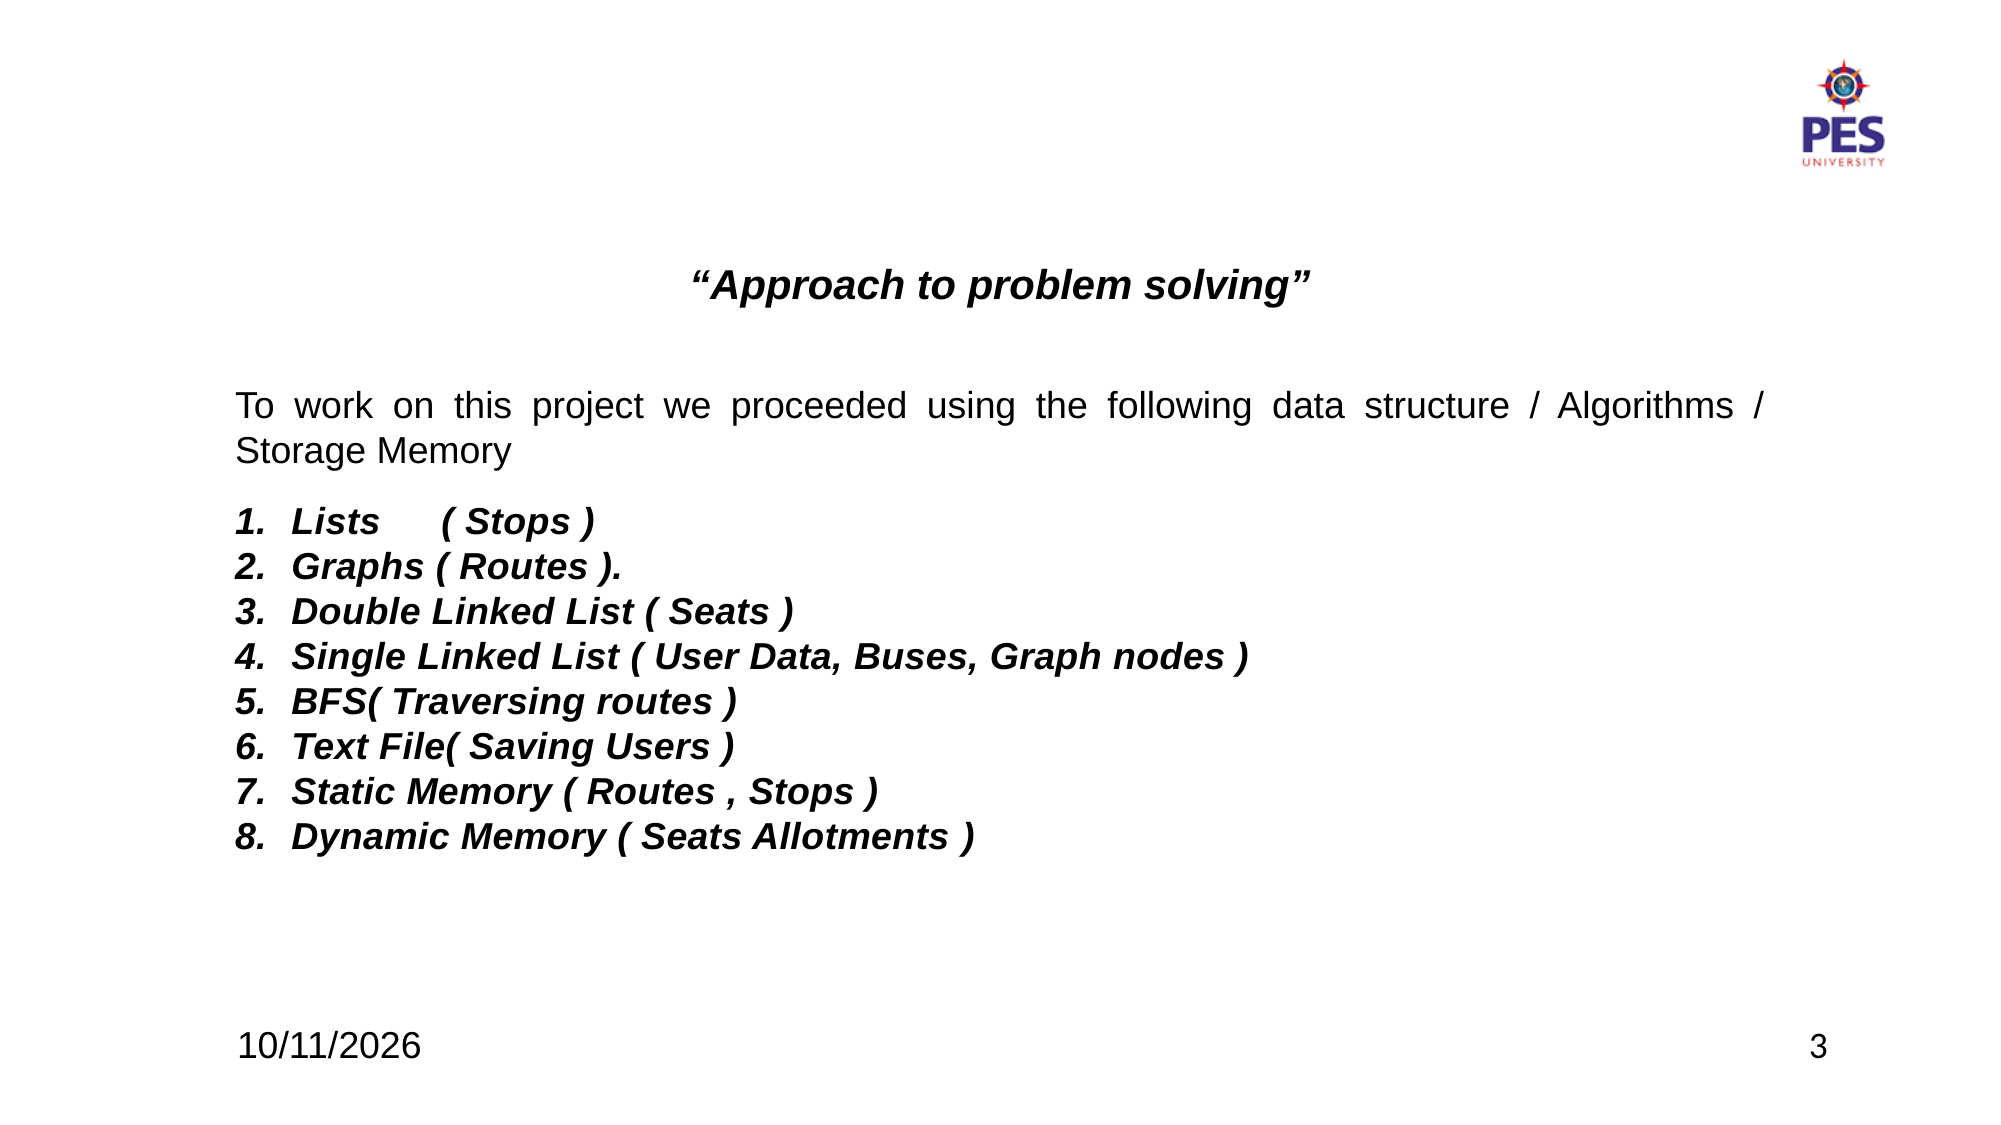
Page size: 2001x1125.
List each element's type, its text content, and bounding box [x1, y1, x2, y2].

text_box 3 [1794, 1013, 1932, 1074]
text_box To work on this project we proceeded using the following data structure / Algorithms / Storage Memory Lists ( Stops ) Graphs ( Routes ). Double Linked List ( Seats ) Single Linked List ( User Data, Buses, Graph nodes ) BFS( Traversing routes ) Text File( Saving Users ) Static Memory ( Routes , Stops ) Dynamic Memory ( Seats Allotments ) [220, 373, 1780, 865]
text_box “Approach to problem solving” [500, 200, 1500, 315]
text_box 27-11-2019 [222, 1013, 451, 1085]
picture [1755, 24, 1932, 201]
